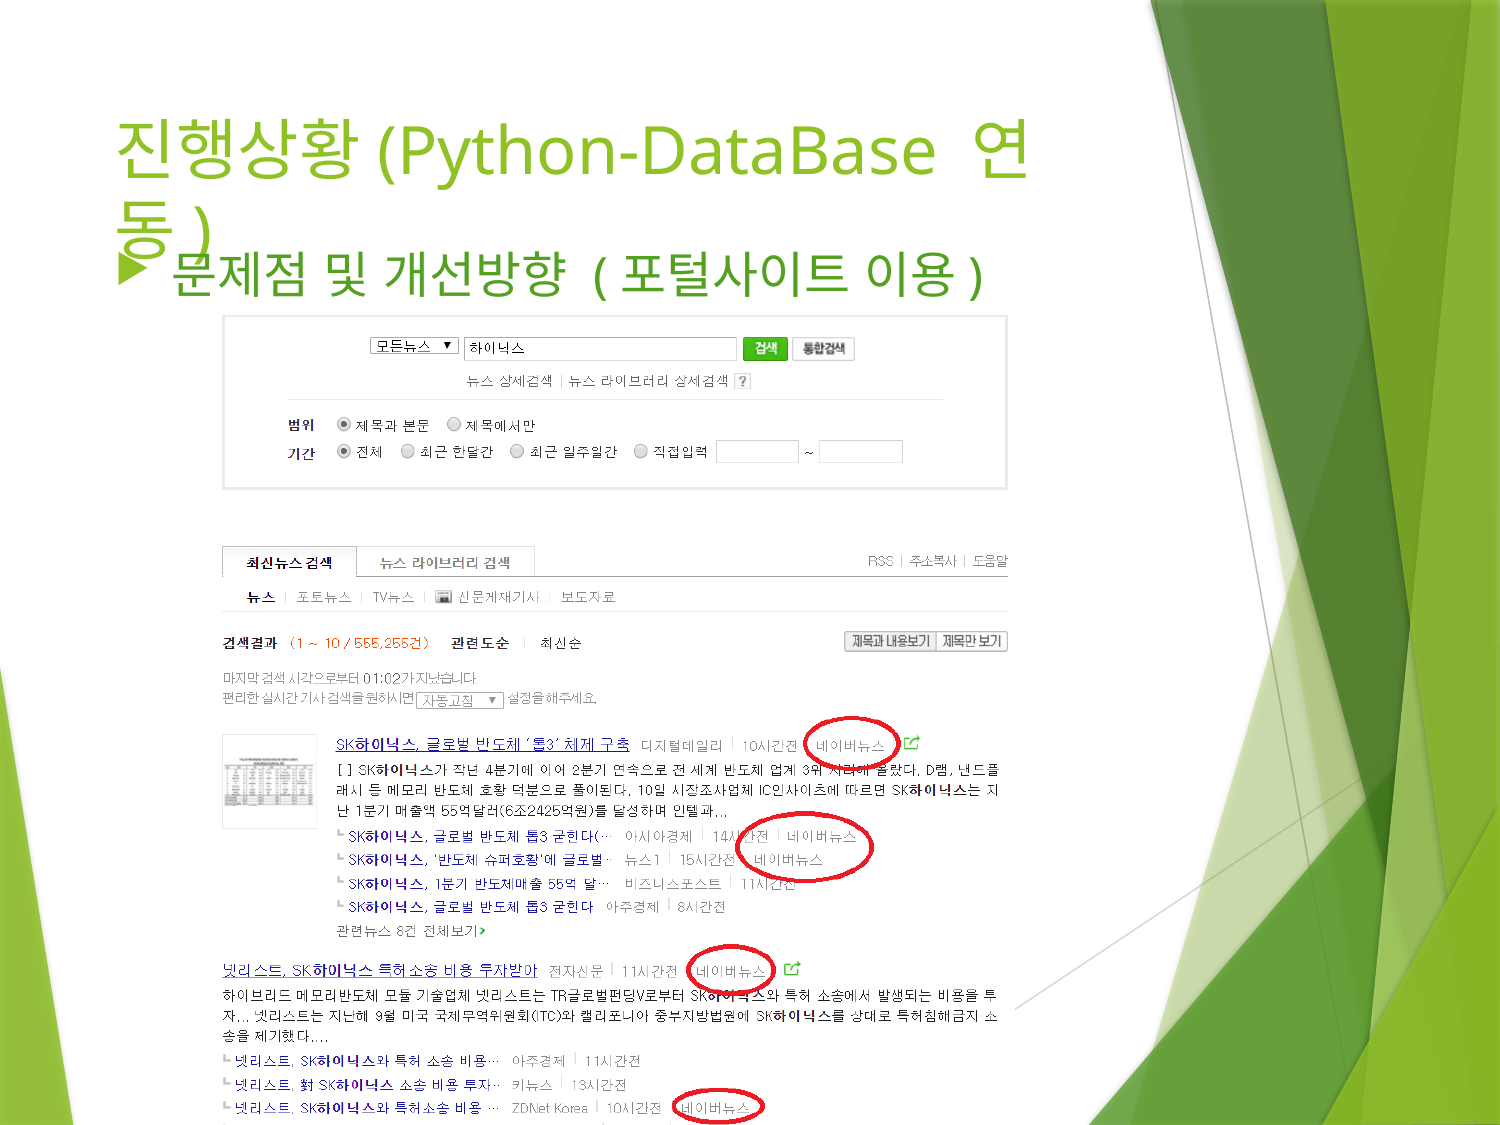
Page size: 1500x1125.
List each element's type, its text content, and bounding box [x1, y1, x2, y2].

list 문제점 및 개선방향 (포털사이트 이용) [99, 236, 1290, 993]
title 진행상황(Python-DataBase 연동) [99, 99, 1142, 236]
picture [219, 315, 1016, 1125]
